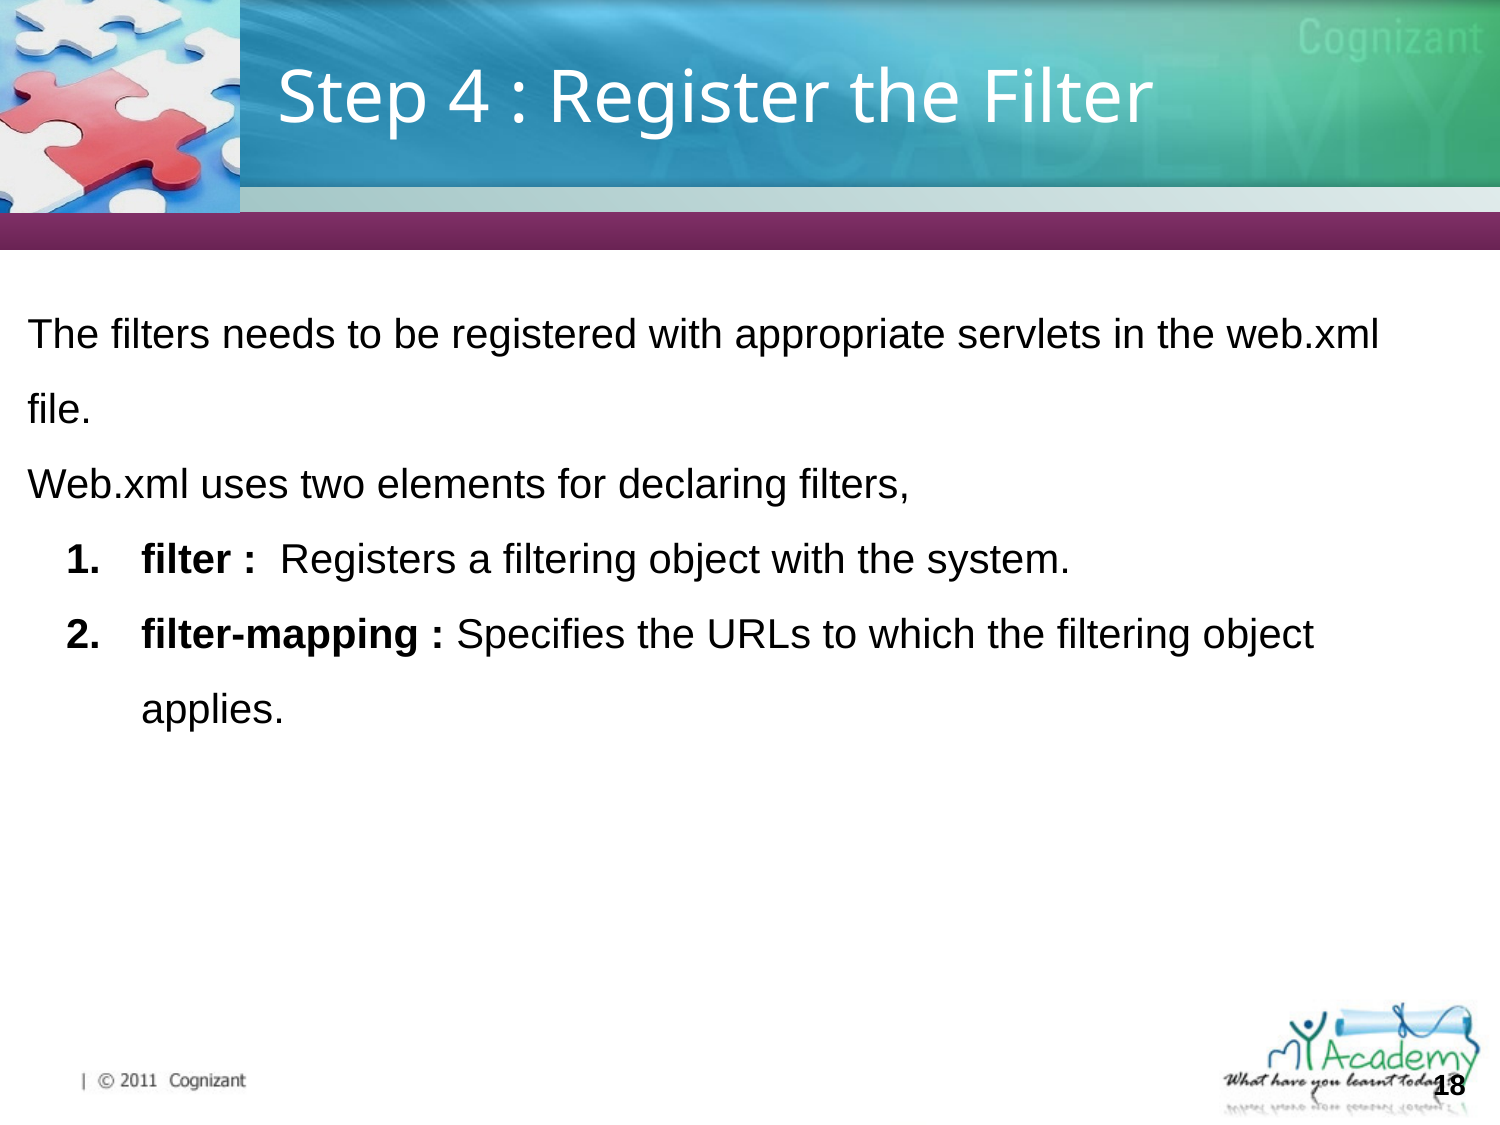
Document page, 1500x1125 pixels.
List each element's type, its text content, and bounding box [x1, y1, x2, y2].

picture [0, 0, 262, 213]
title Step 4 : Register the Filter [262, 0, 1500, 188]
text_box The filters needs to be registered with appropriate servlets in the web.xml file. Web.xml uses two elements for declaring filters, filter : Registers a filtering object with the system. filter-mapping : Specifies the URLs to which the filtering object applies. [12, 274, 1463, 740]
picture [0, 250, 1500, 1125]
slide_number 18 [1418, 1059, 1492, 1112]
